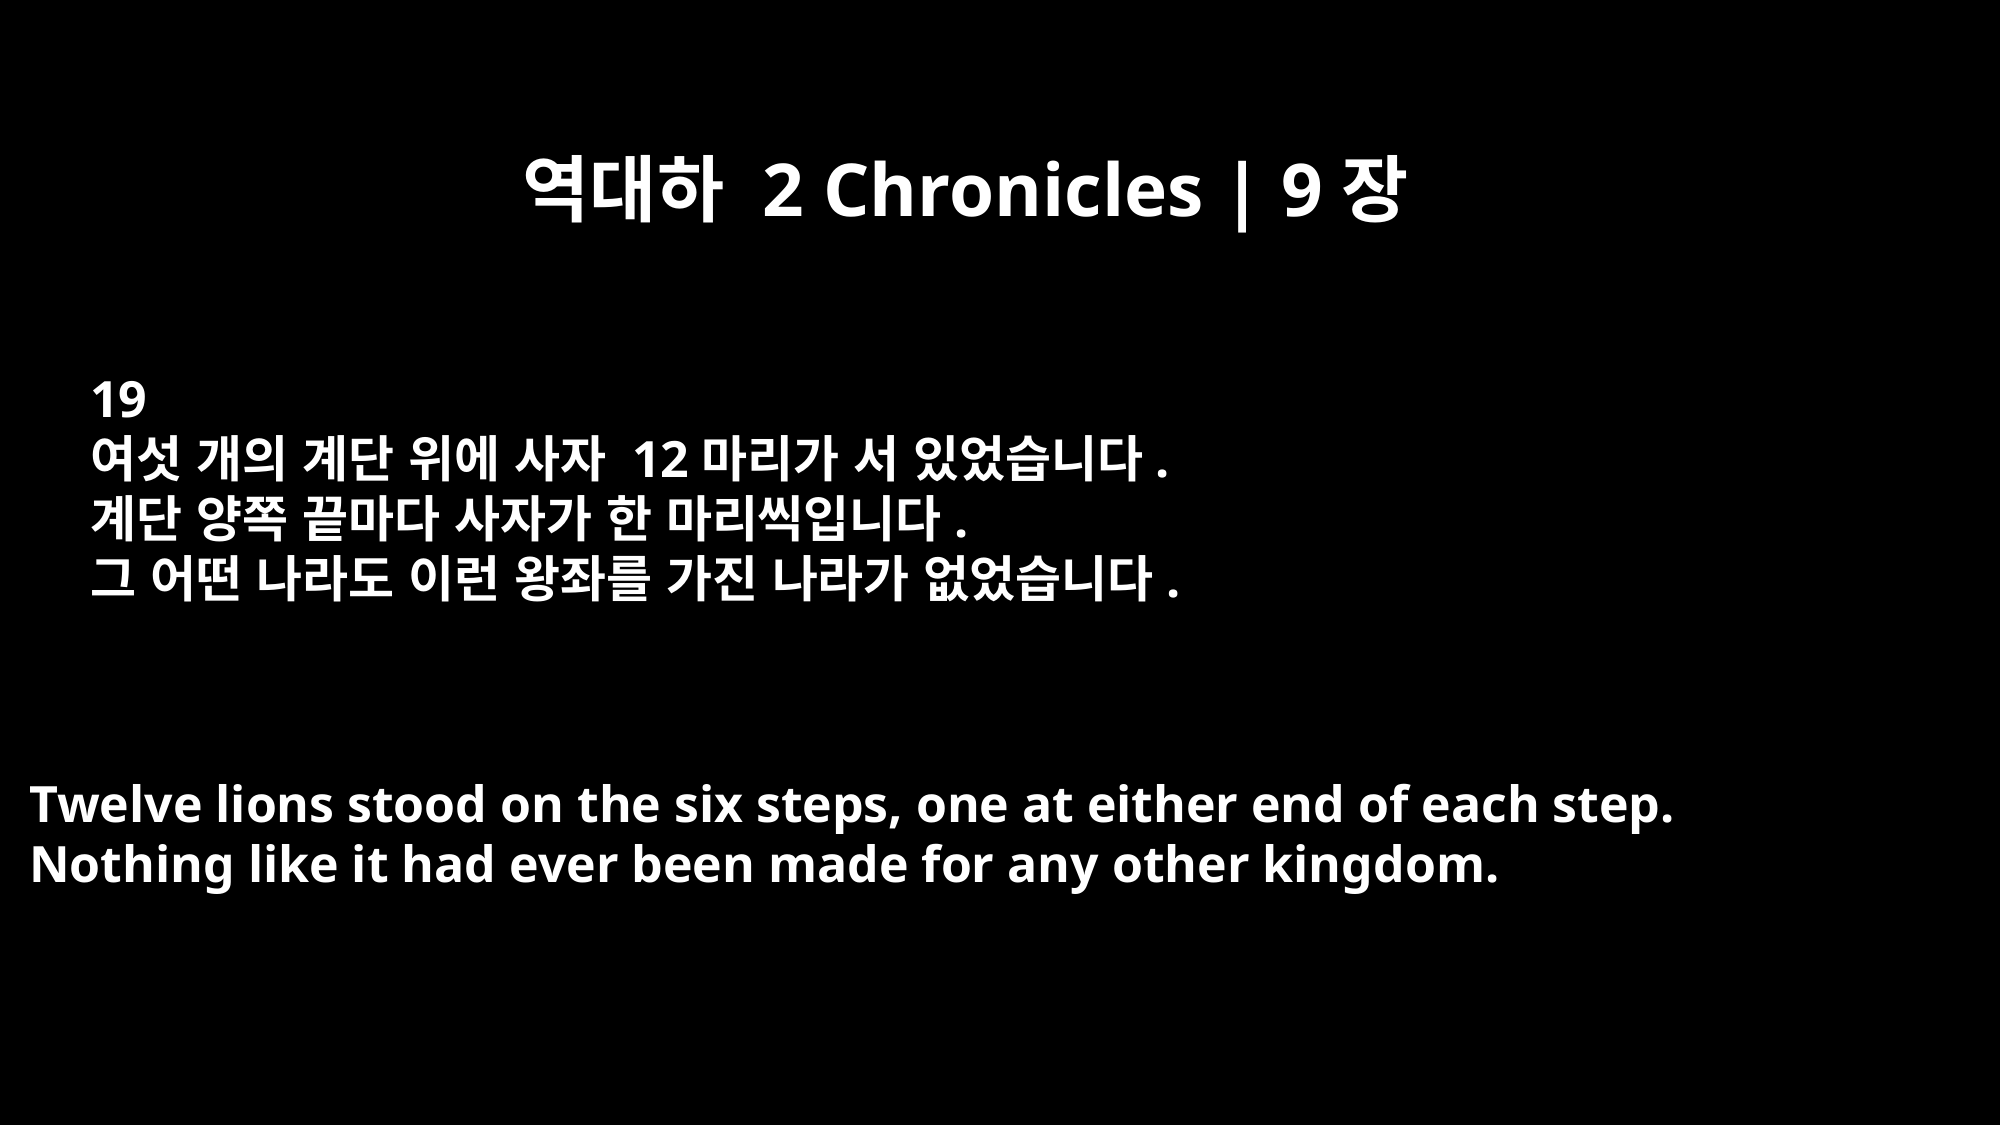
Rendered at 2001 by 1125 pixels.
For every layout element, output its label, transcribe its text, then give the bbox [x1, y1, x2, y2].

text_box Twelve lions stood on the six steps, one at either end of each step. Nothing like it had ever been made for any other kingdom. [14, 764, 1691, 900]
text_box 19 여섯 개의 계단 위에 사자 12마리가 서 있었습니다. 계단 양쪽 끝마다 사자가 한 마리씩입니다. 그 어떤 나라도 이런 왕좌를 가진 나라가 없었습니다. [75, 359, 1196, 615]
text_box 역대하 2 Chronicles | 9장 [507, 136, 1424, 239]
